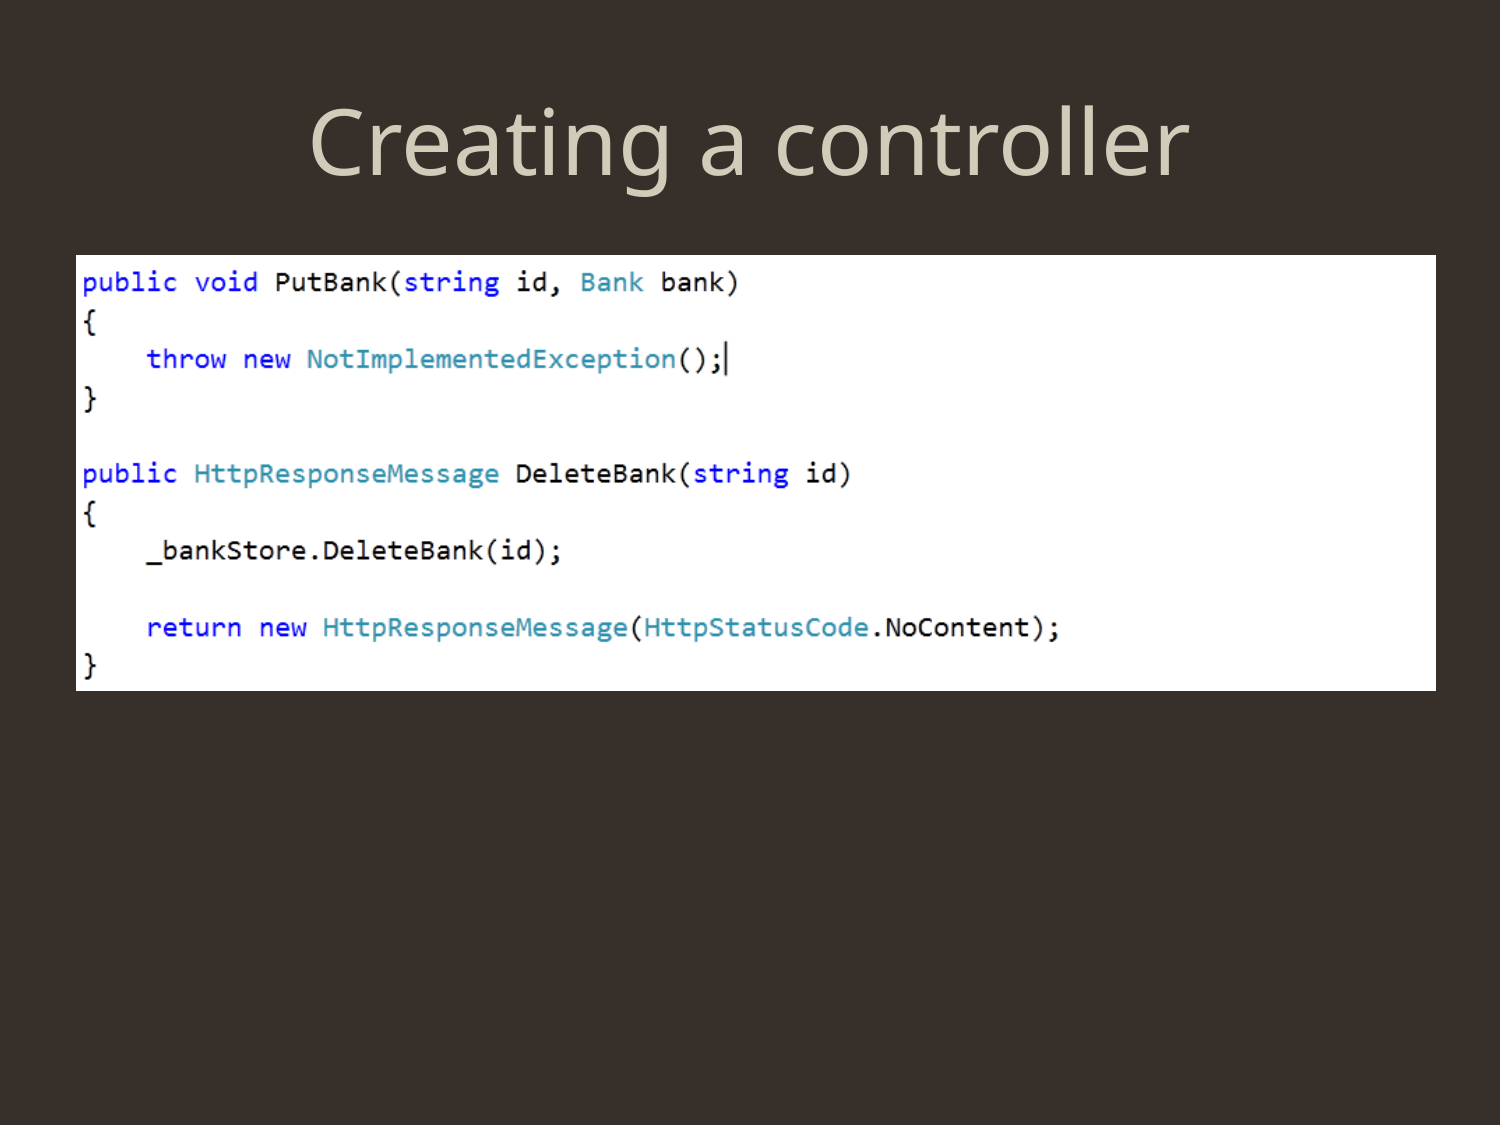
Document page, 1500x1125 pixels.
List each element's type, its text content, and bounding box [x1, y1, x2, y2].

picture [76, 255, 1436, 691]
title Creating a controller [75, 45, 1425, 233]
